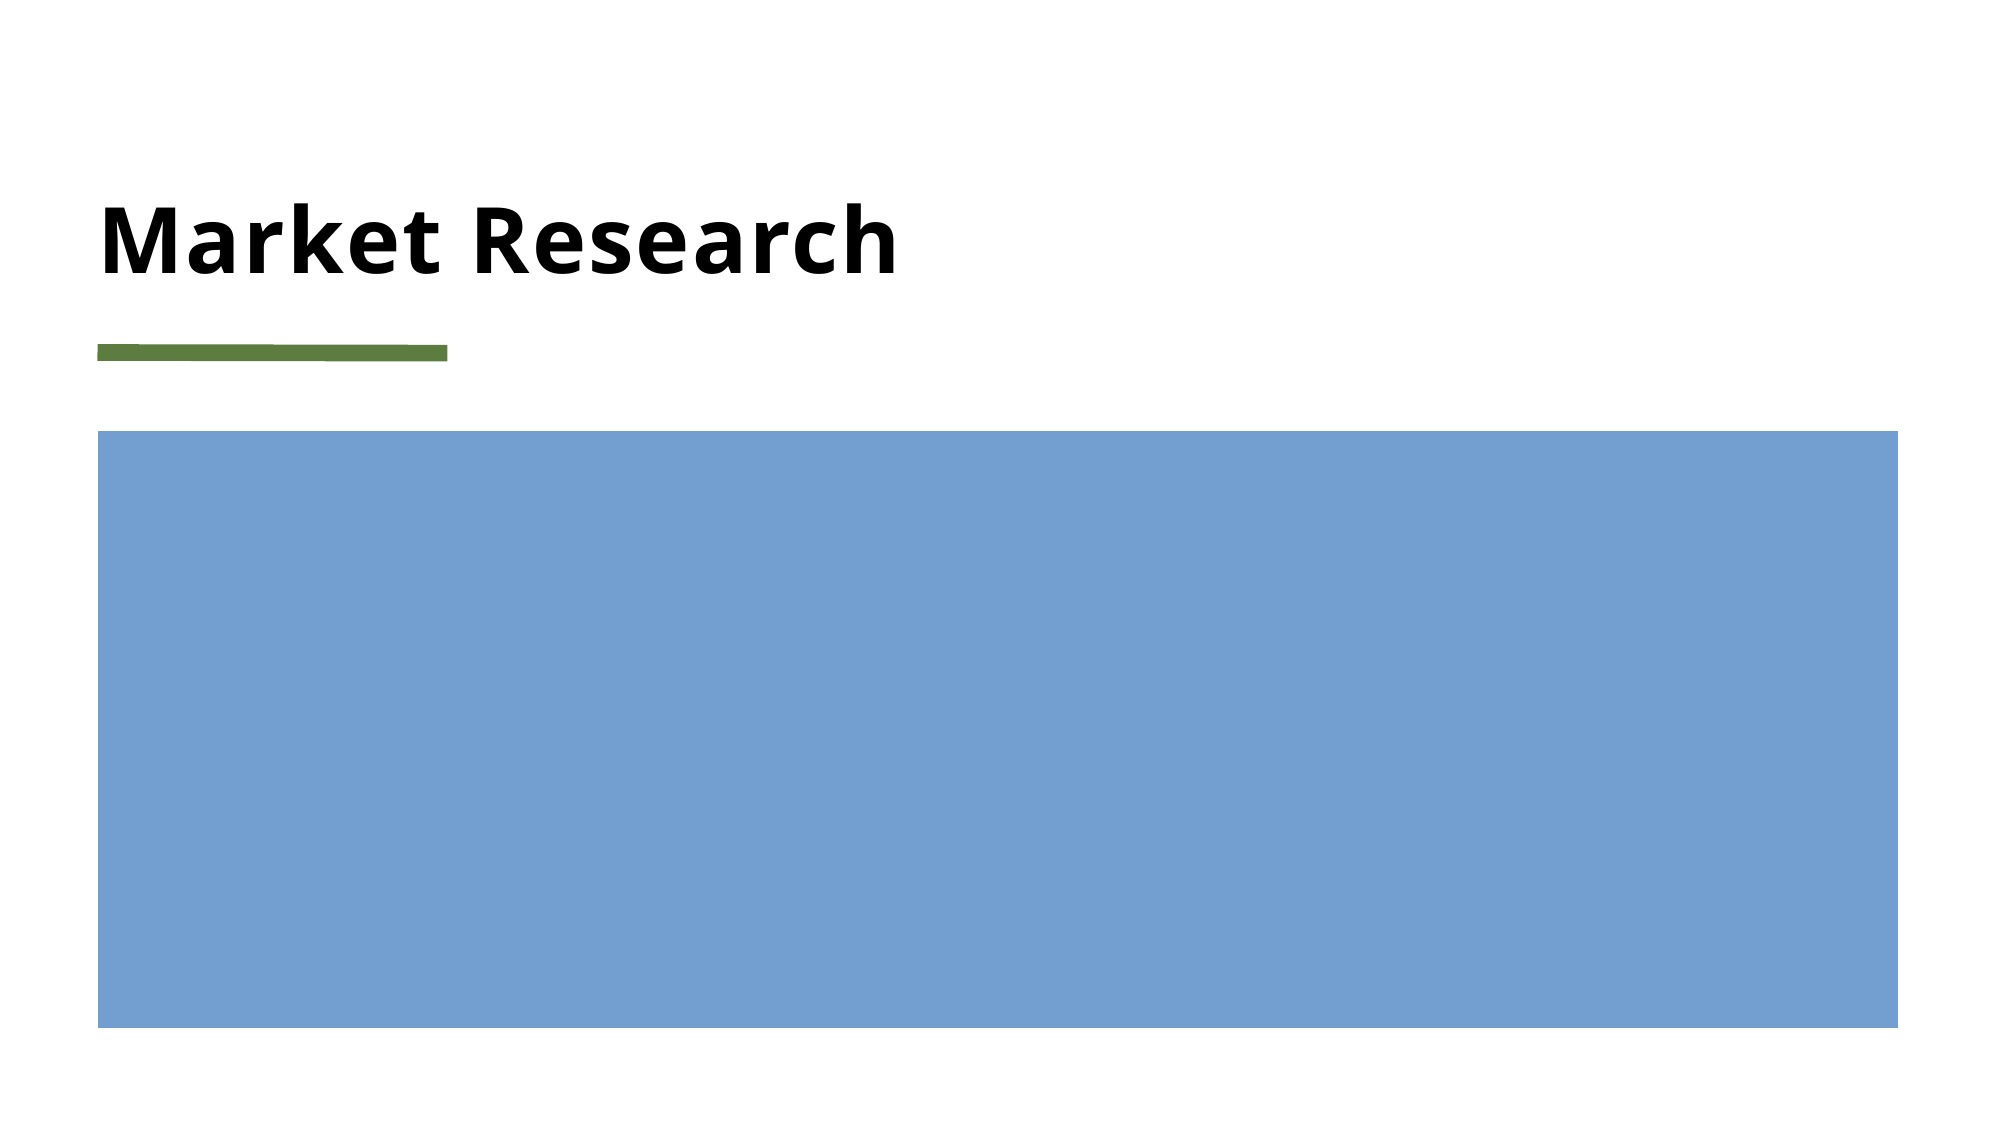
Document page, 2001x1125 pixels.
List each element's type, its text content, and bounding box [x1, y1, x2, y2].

title Market Research [97, 95, 1898, 291]
